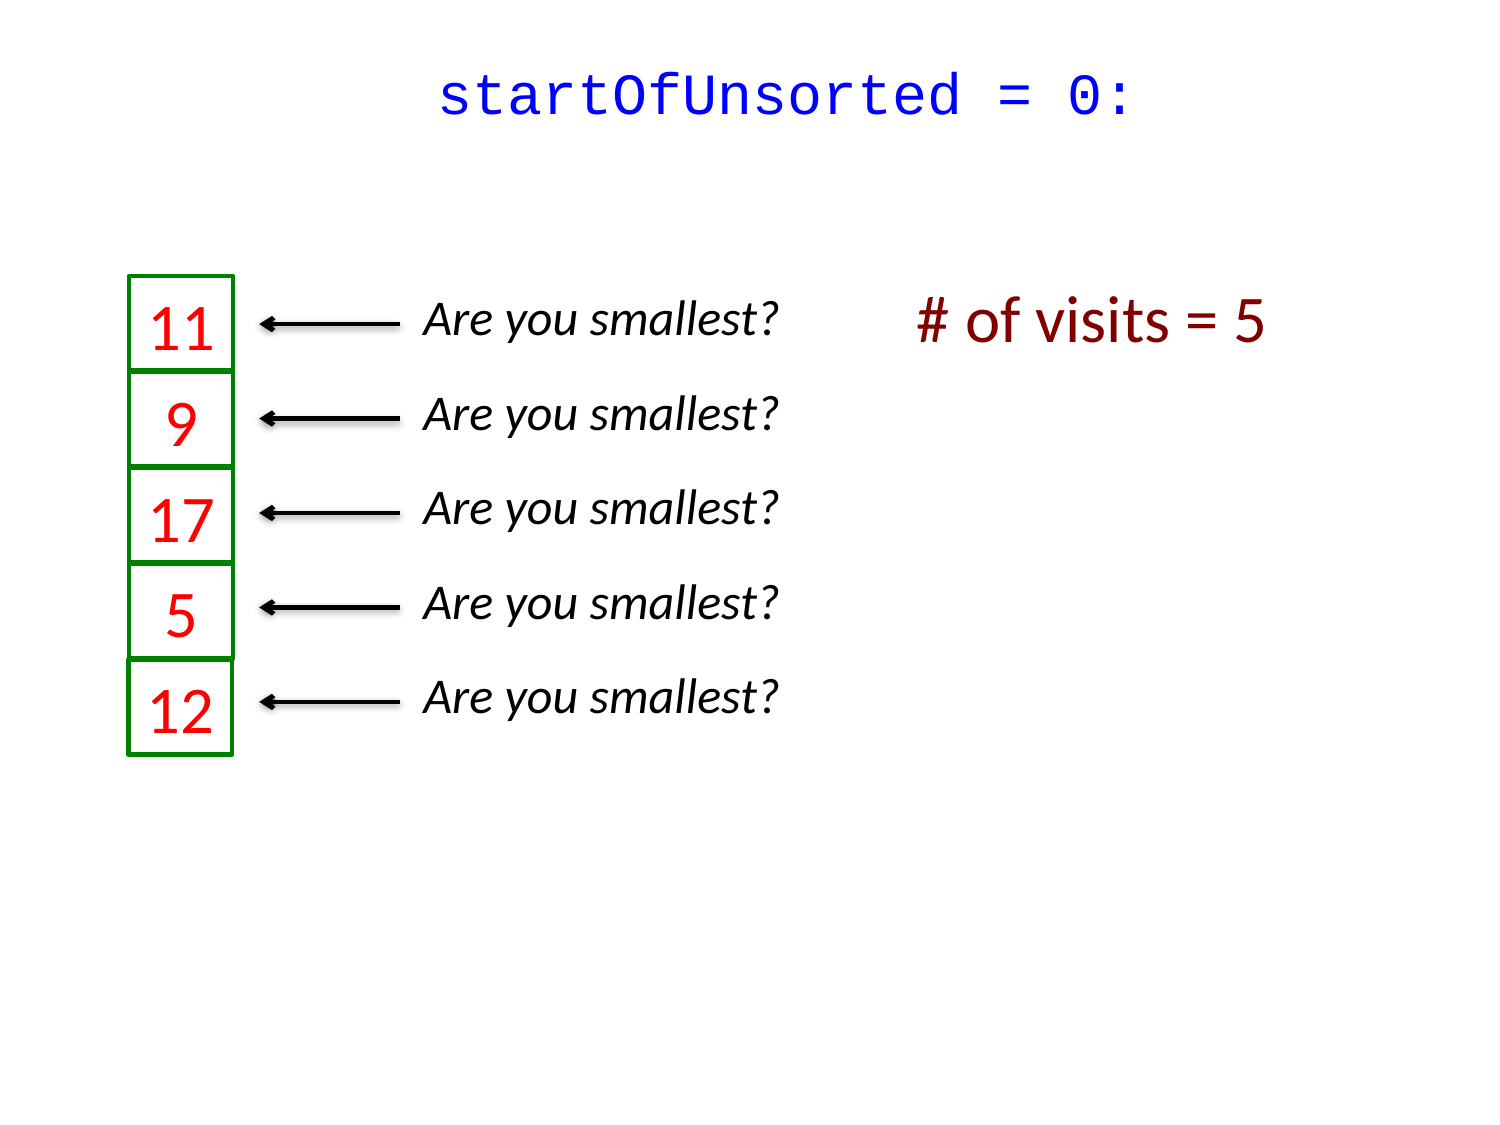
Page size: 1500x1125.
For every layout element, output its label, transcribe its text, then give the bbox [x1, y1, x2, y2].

text_box # of visits = 5 [902, 268, 1283, 364]
text_box startOfUnsorted = 0: [422, 48, 1152, 134]
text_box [258, 278, 804, 733]
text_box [128, 275, 234, 756]
